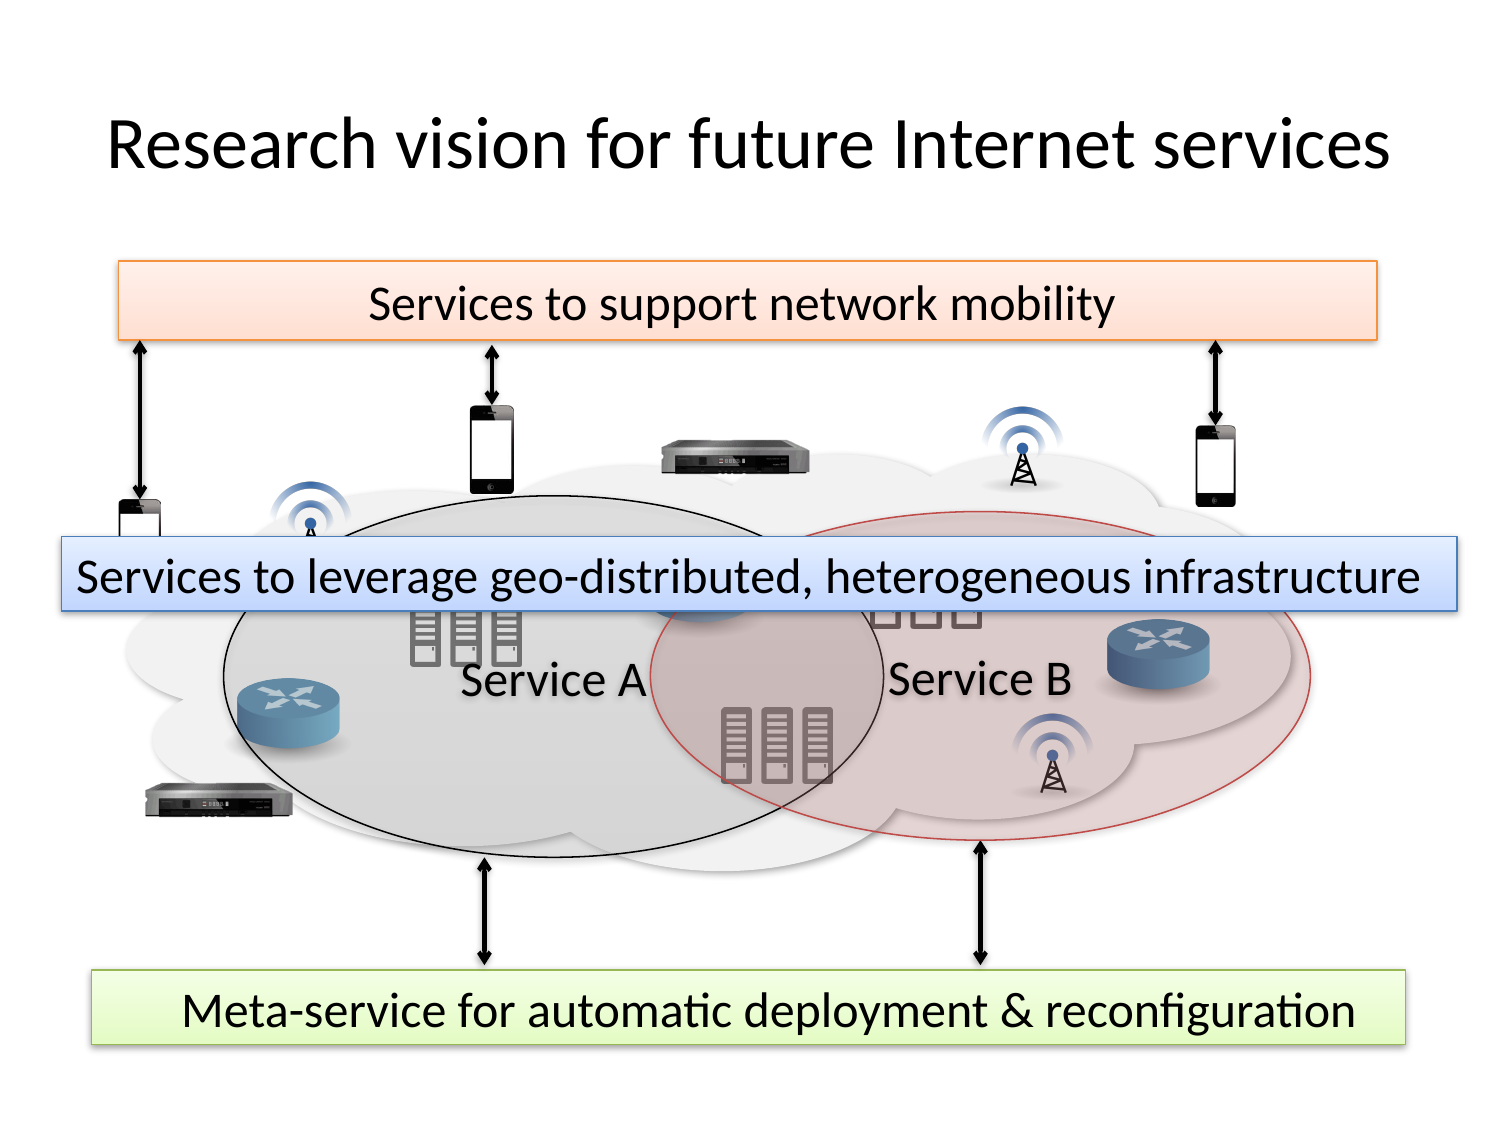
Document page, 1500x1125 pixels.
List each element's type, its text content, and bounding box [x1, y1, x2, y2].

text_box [118, 260, 1378, 494]
title Research vision for future Internet services [75, 45, 1425, 233]
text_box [91, 866, 1406, 1046]
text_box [61, 495, 1458, 858]
